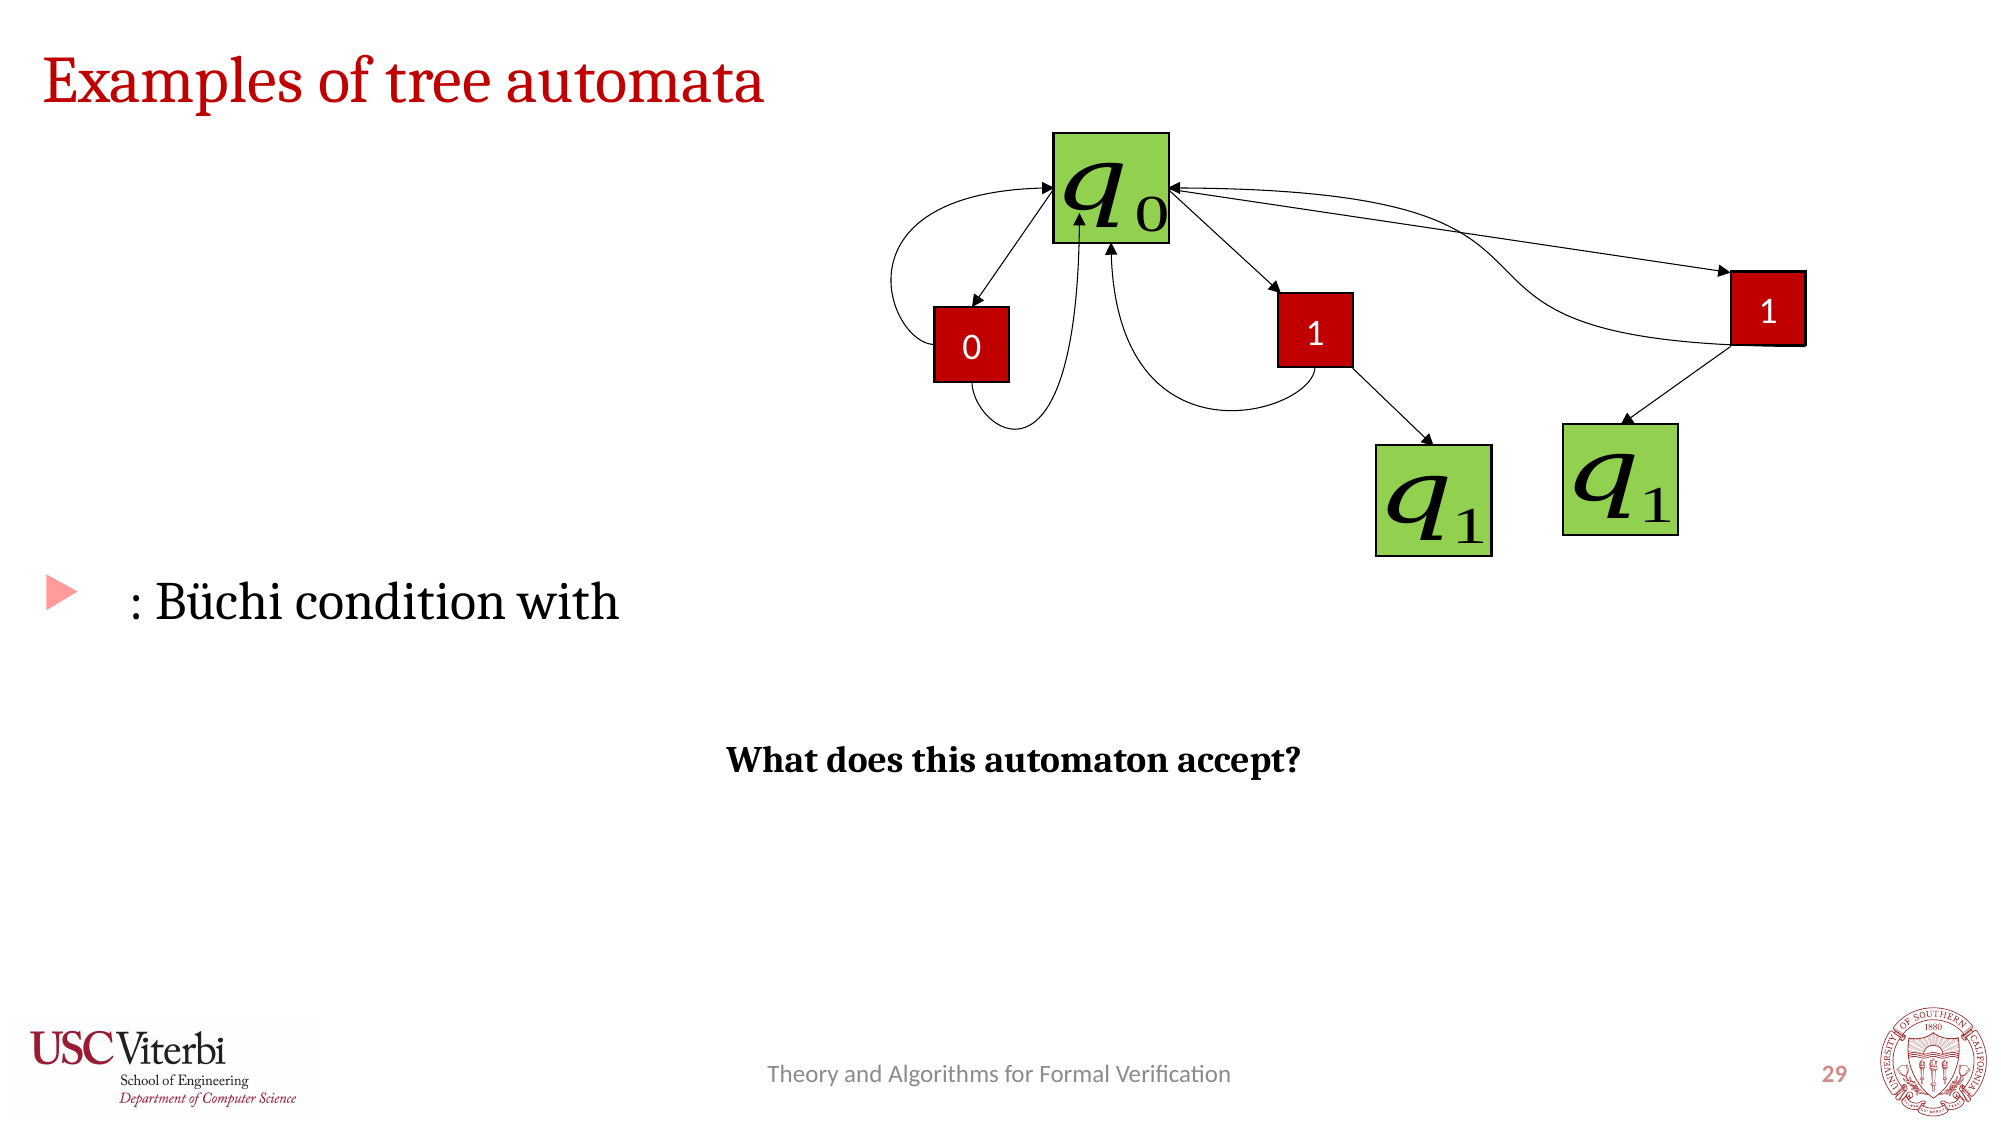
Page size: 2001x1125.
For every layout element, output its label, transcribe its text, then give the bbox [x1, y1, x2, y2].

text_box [941, 243, 1111, 352]
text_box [934, 187, 1055, 345]
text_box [1352, 368, 1434, 447]
slide_number 29 [1684, 1042, 1863, 1103]
text_box 0 [933, 345, 1010, 383]
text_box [1620, 347, 1731, 425]
title Examples of tree automata [27, 12, 1947, 150]
picture [1879, 1002, 1988, 1119]
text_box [1150, 202, 1276, 407]
text_box 1 [1277, 347, 1354, 368]
footer Theory and Algorithms for Formal Verification [662, 1042, 1338, 1103]
text_box What does this automaton accept? [711, 727, 1318, 788]
picture [12, 1014, 316, 1119]
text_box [1167, 187, 1806, 347]
